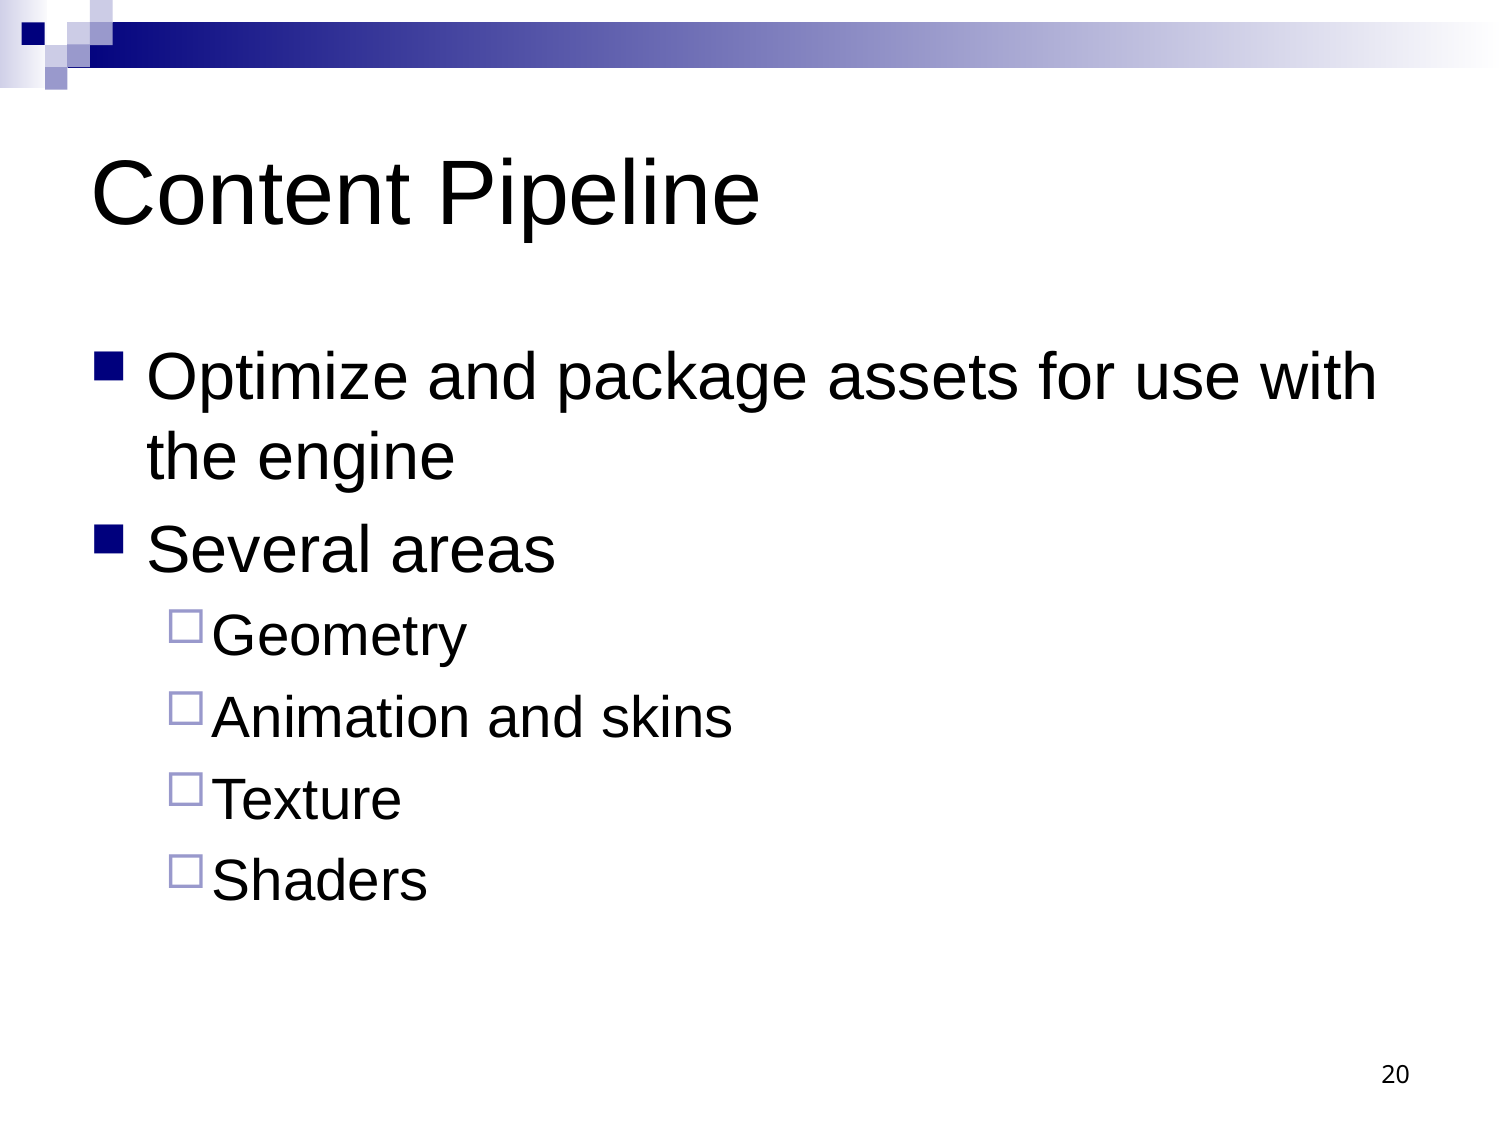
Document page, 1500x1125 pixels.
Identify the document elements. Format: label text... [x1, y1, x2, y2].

title Content Pipeline [75, 75, 1425, 300]
list Optimize and package assets for use with the engine Several areas Geometry Animation and skins Texture Shaders [75, 324, 1425, 963]
slide_number 20 [1074, 1024, 1426, 1101]
